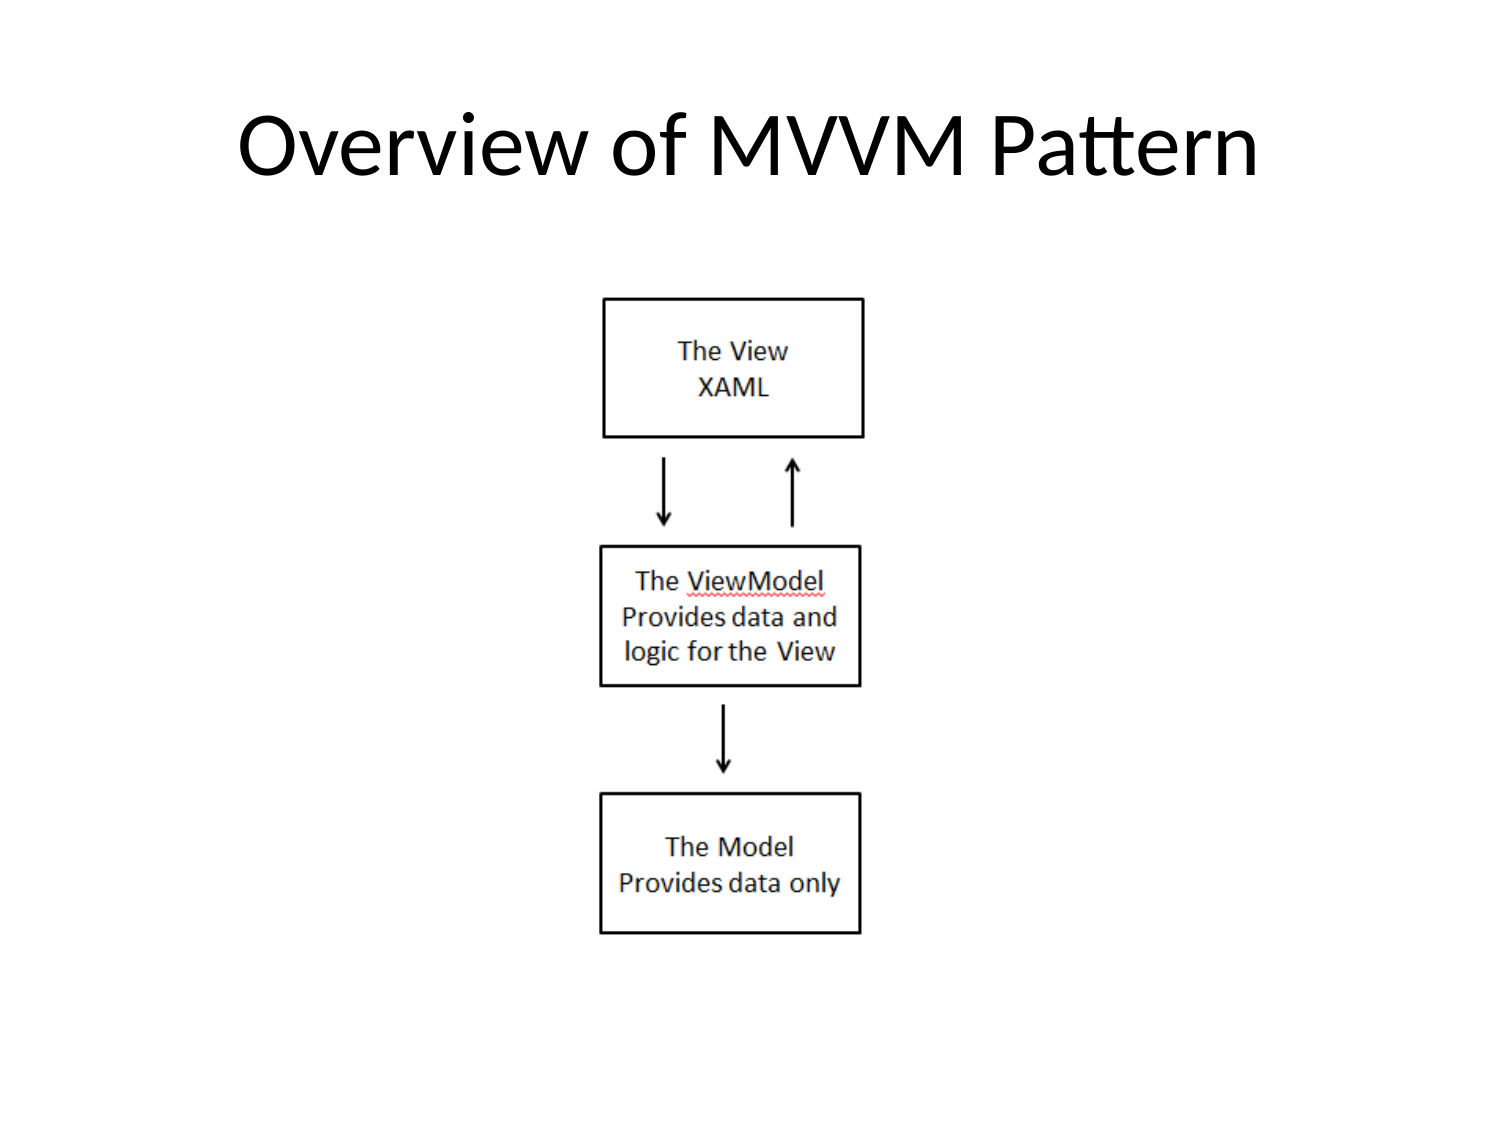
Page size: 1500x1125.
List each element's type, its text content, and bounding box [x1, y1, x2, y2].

picture [587, 287, 879, 955]
title Overview of MVVM Pattern [75, 45, 1425, 233]
